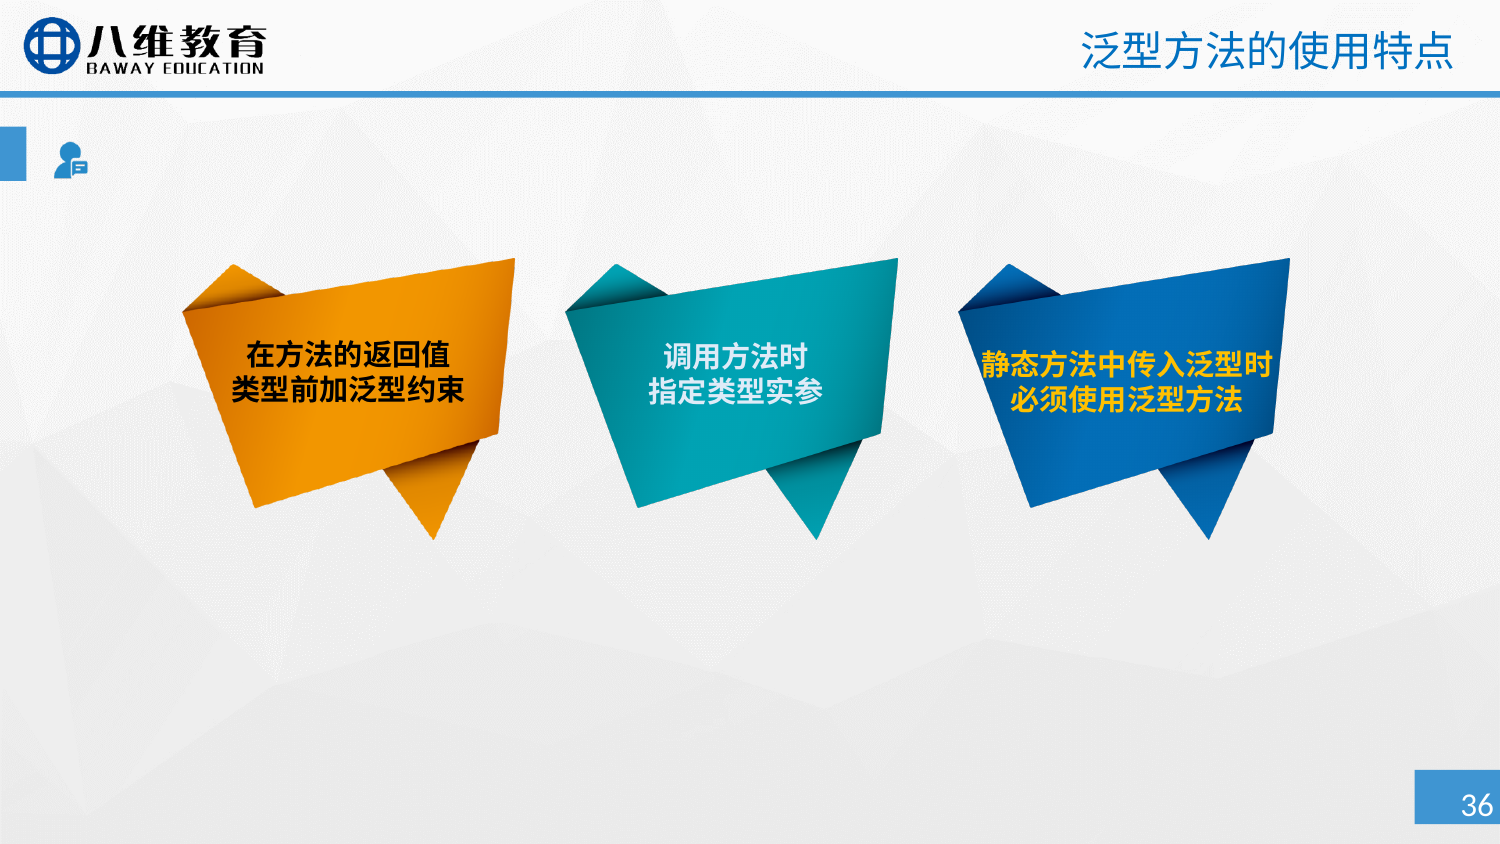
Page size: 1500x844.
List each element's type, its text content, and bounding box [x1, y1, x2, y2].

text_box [565, 258, 898, 540]
title 泛型方法的使用特点 [360, 23, 1471, 84]
picture [0, 0, 1500, 91]
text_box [958, 258, 1290, 540]
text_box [182, 258, 515, 540]
picture [0, 98, 1500, 844]
